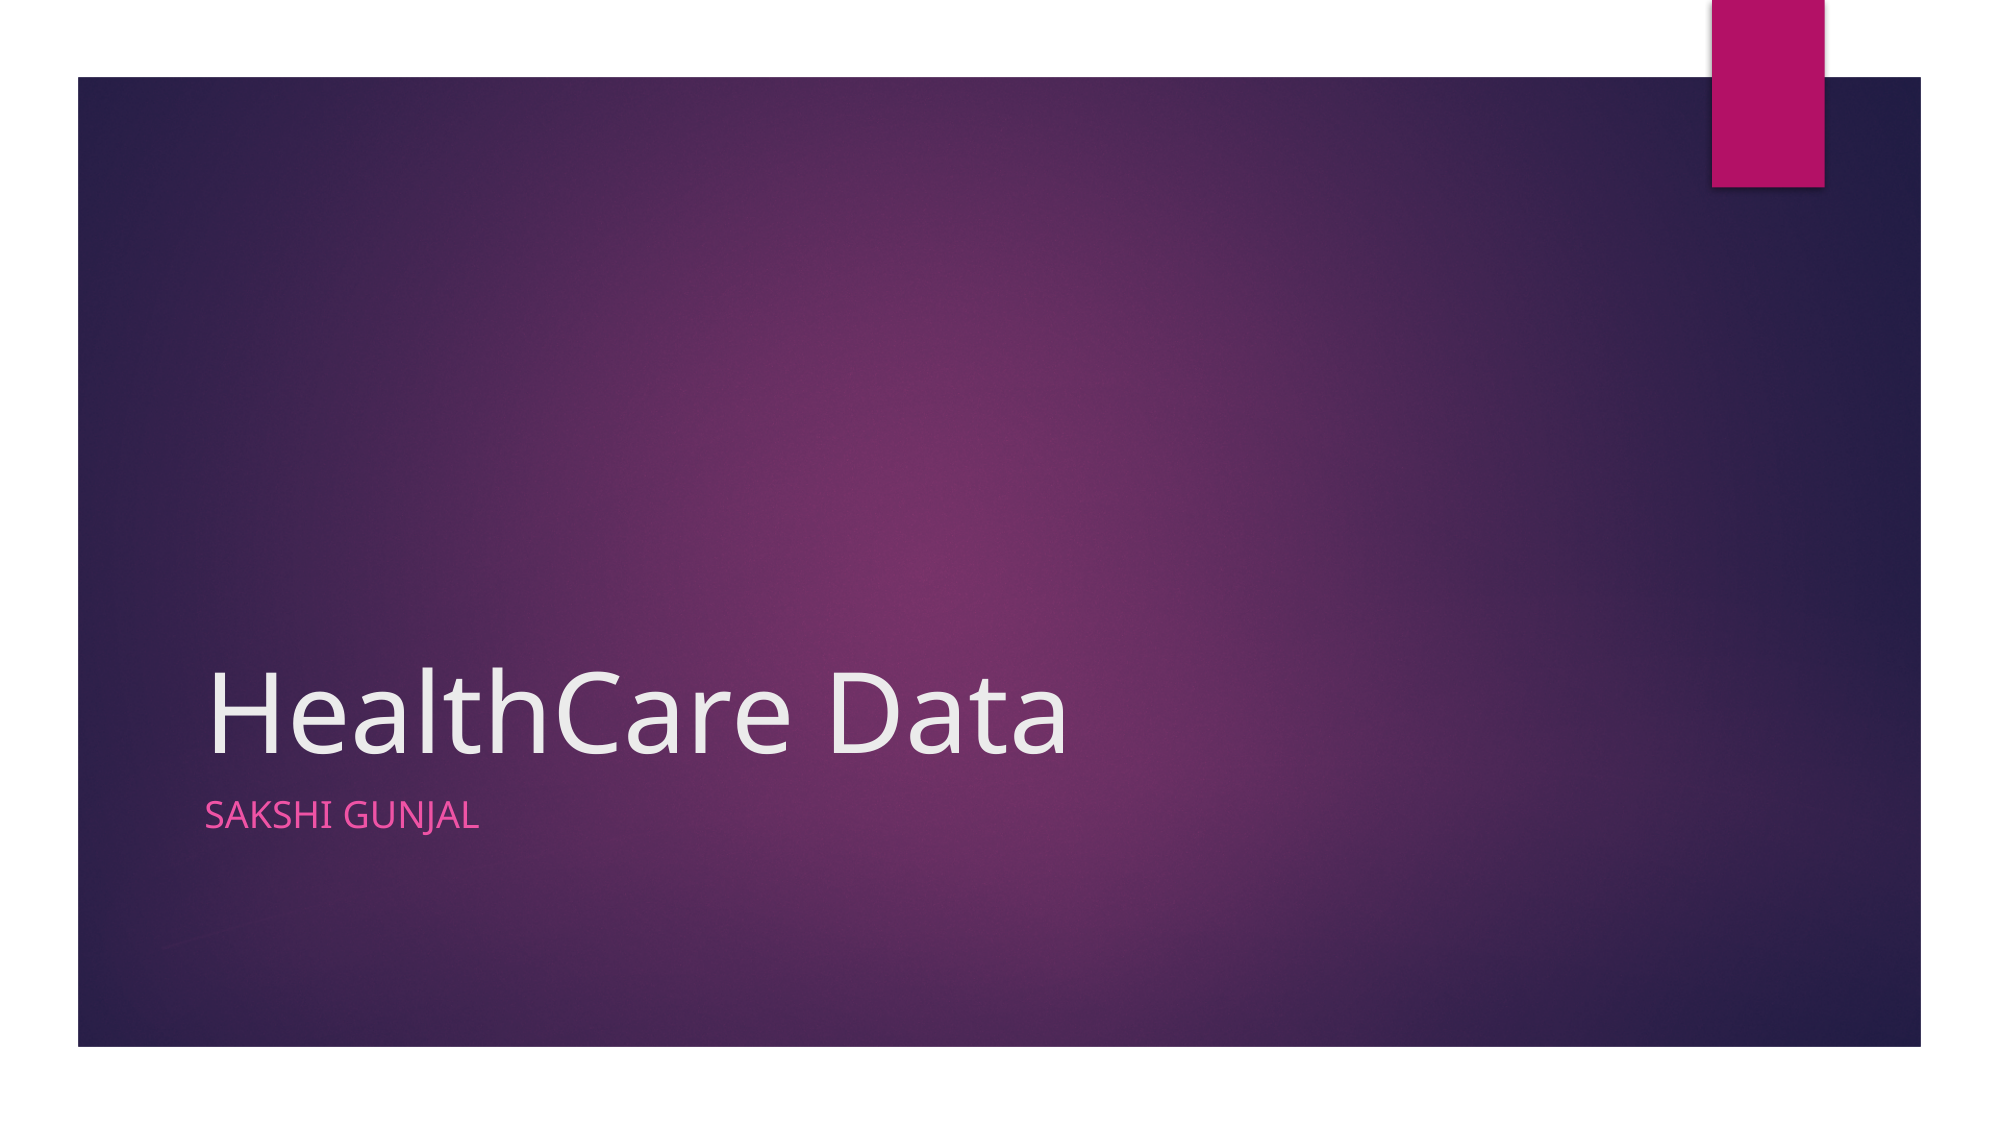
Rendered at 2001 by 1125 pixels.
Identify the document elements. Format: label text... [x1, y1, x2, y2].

title HealthCare Data [189, 344, 1638, 783]
subtitle Sakshi Gunjal [189, 783, 1638, 925]
